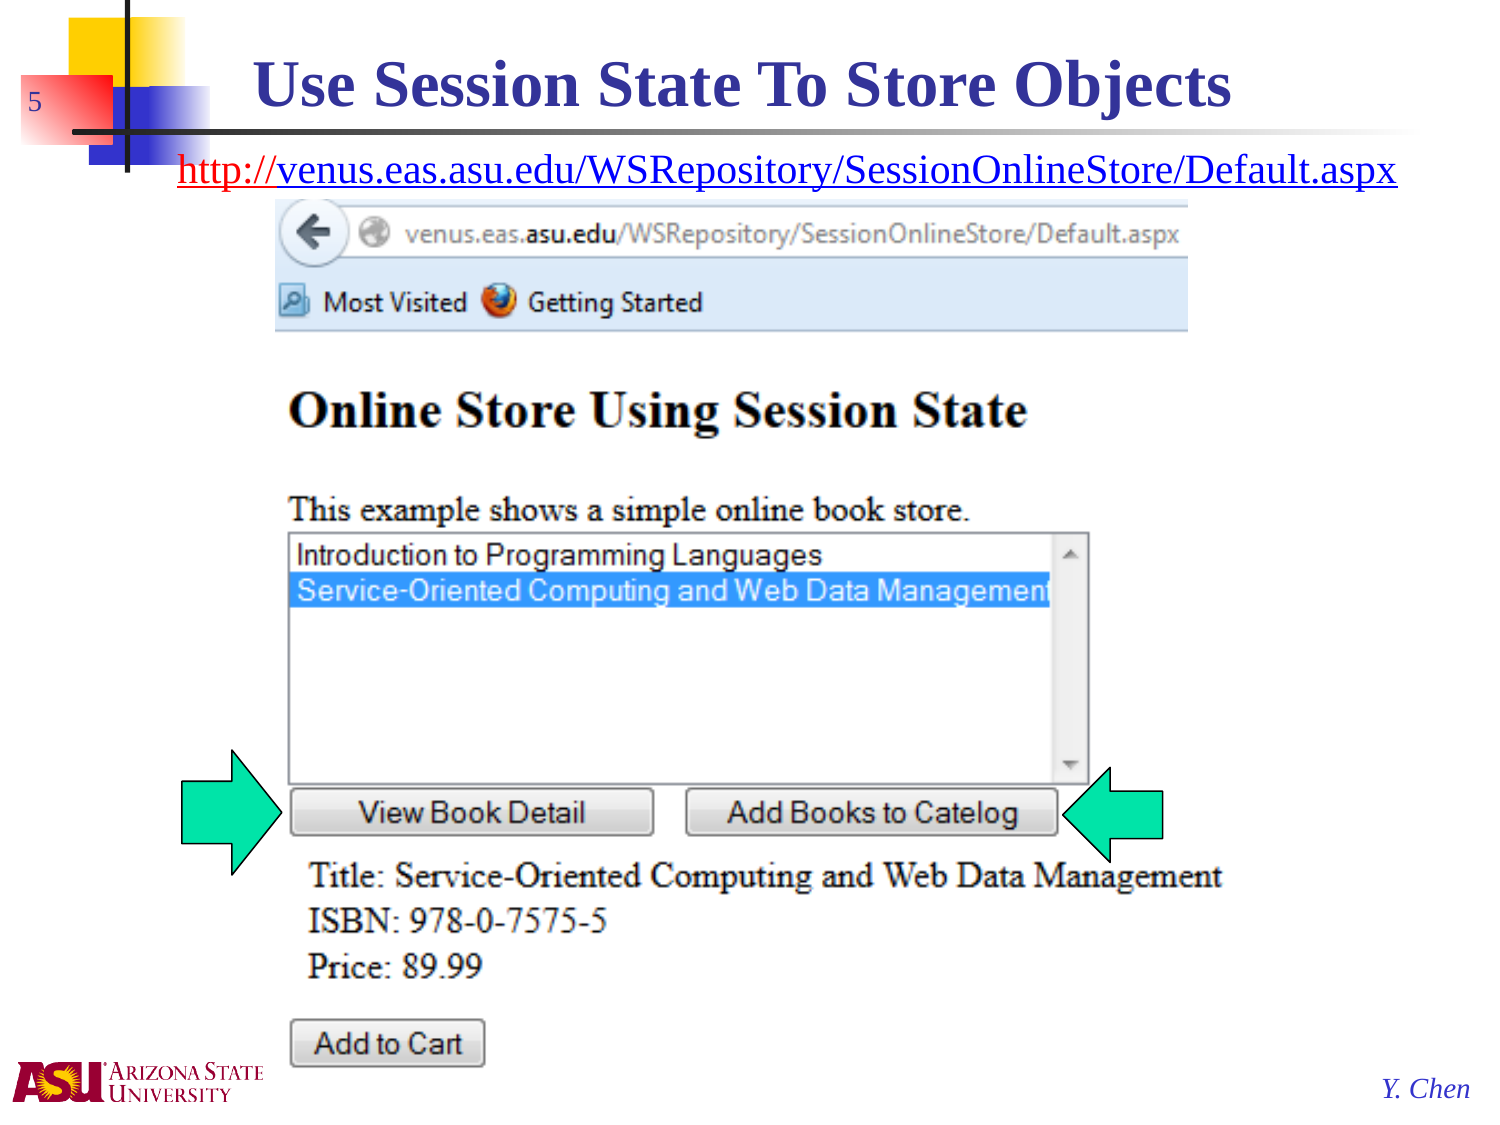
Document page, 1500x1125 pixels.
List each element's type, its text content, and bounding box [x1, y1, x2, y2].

title Use Session State To Store Objects [237, 24, 1488, 128]
slide_number 5 [12, 49, 126, 126]
picture [274, 199, 1236, 1078]
text_box [181, 750, 269, 876]
picture [12, 1062, 263, 1102]
text_box http://venus.eas.asu.edu/WSRepository/SessionOnlineStore/Default.aspx [162, 134, 1438, 200]
